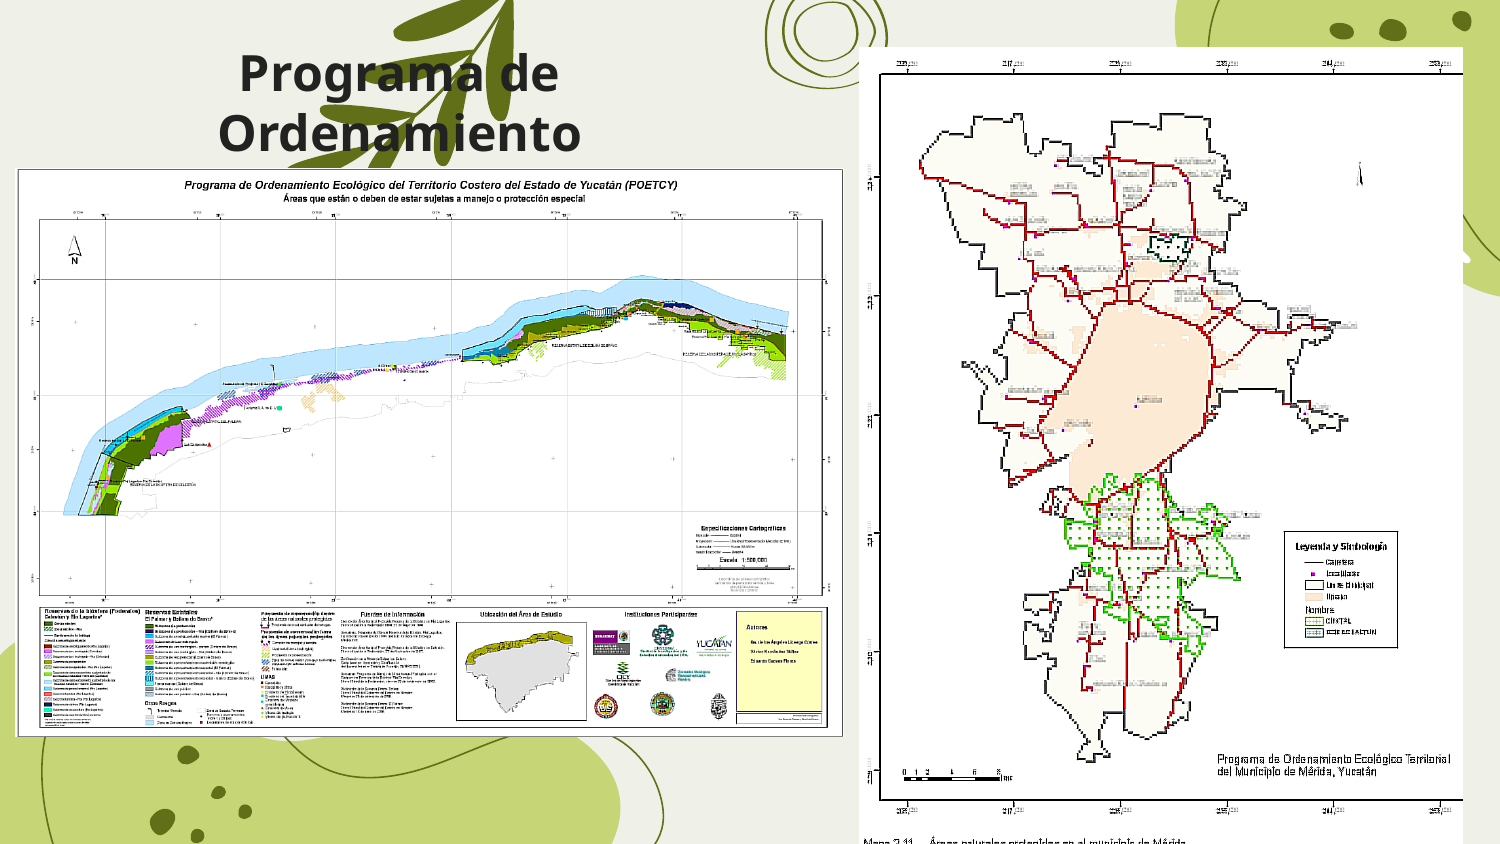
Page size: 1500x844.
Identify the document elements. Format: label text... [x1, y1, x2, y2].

title Programa de Ordenamiento Ecológico [92, 25, 708, 166]
picture [859, 47, 1463, 844]
picture [14, 168, 845, 737]
